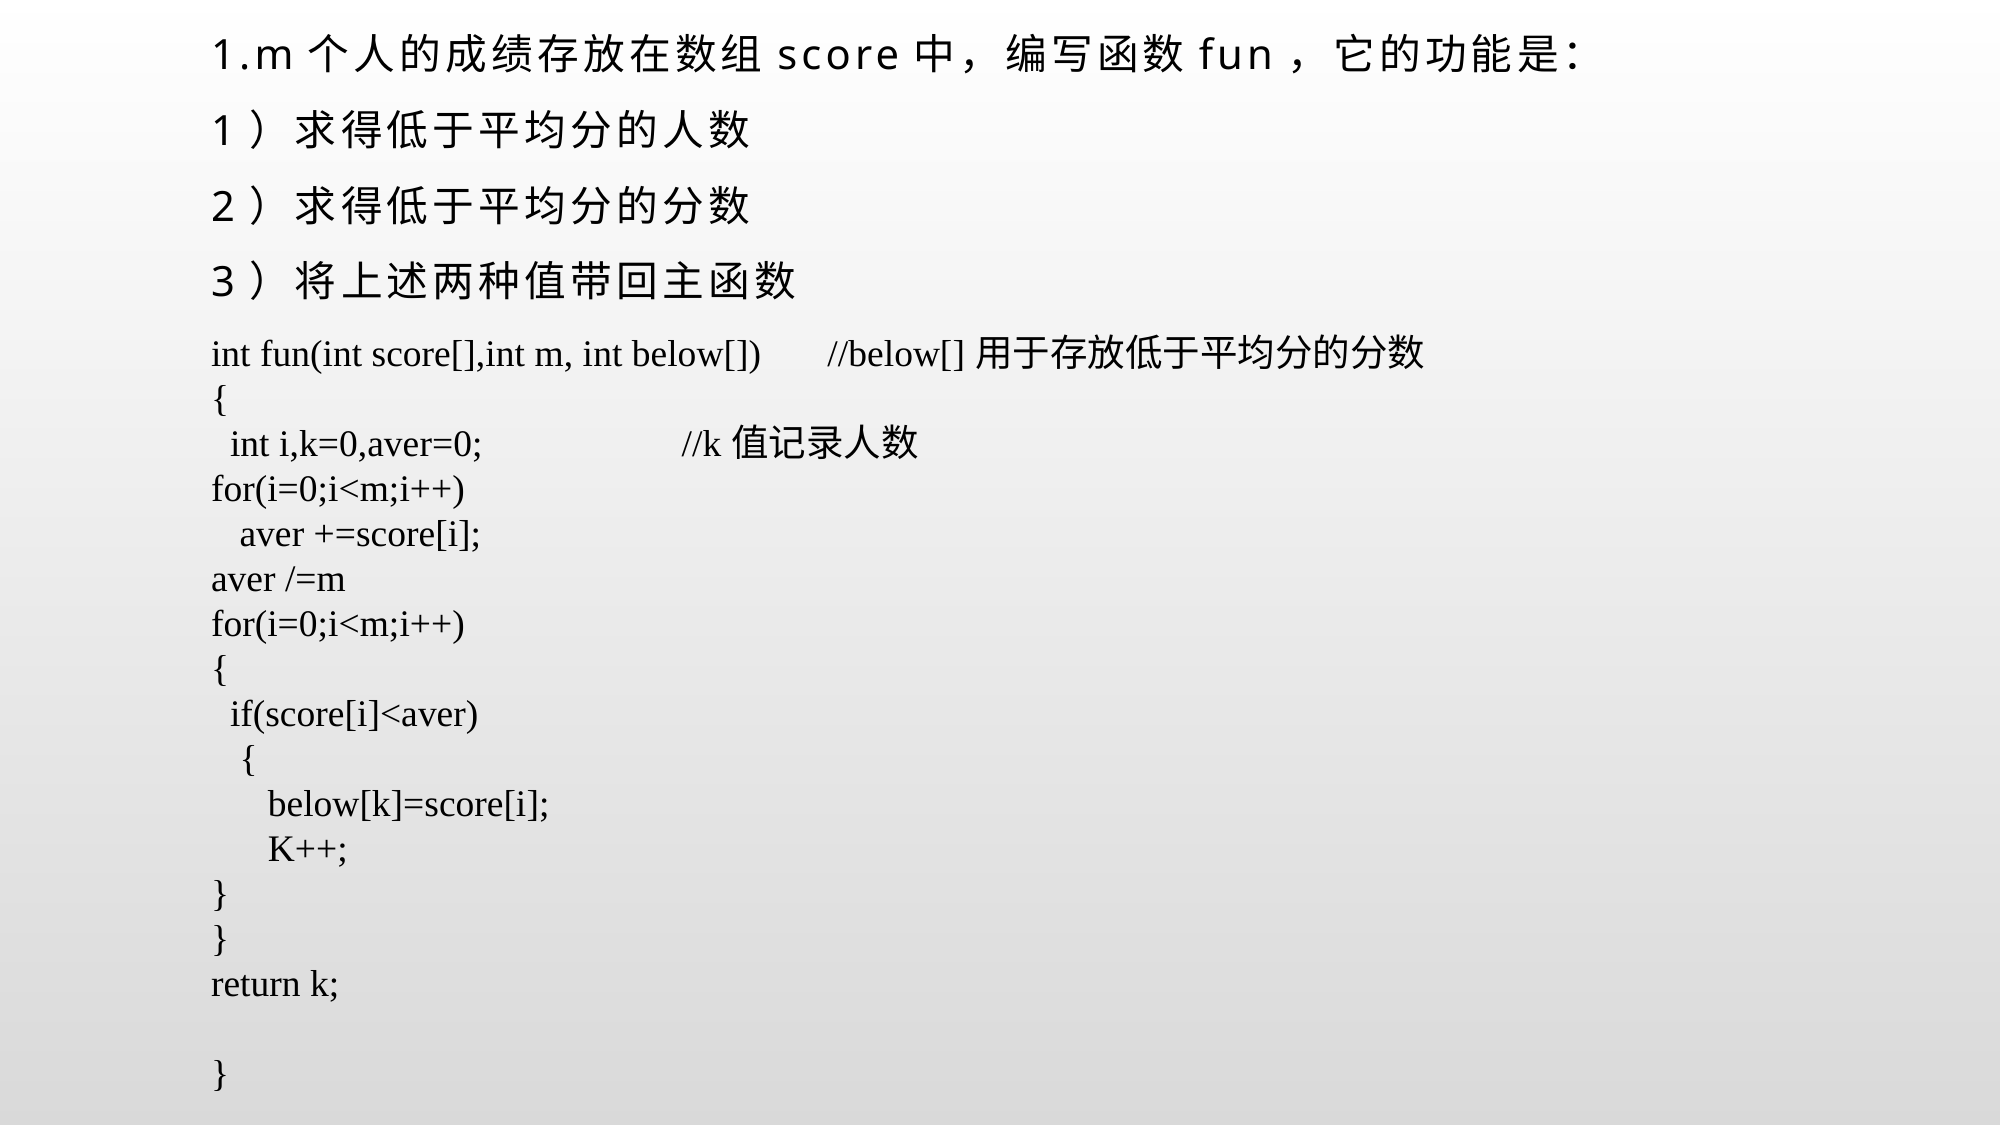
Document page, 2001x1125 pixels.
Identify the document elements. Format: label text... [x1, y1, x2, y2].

text_box int fun(int score[],int m, int below[]) //below[]用于存放低于平均分的分数 { int i,k=0,aver=0; //k值记录人数 for(i=0;i<m;i++) aver +=score[i]; aver /=m for(i=0;i<m;i++) { if(score[i]<aver) { below[k]=score[i]; K++; } } return k; } [196, 321, 1678, 1102]
subtitle 1.m个人的成绩存放在数组score中，编写函数fun，它的功能是： 1）求得低于平均分的人数 2）求得低于平均分的分数 3）将上述两种值带回主函数 [196, 15, 1804, 257]
